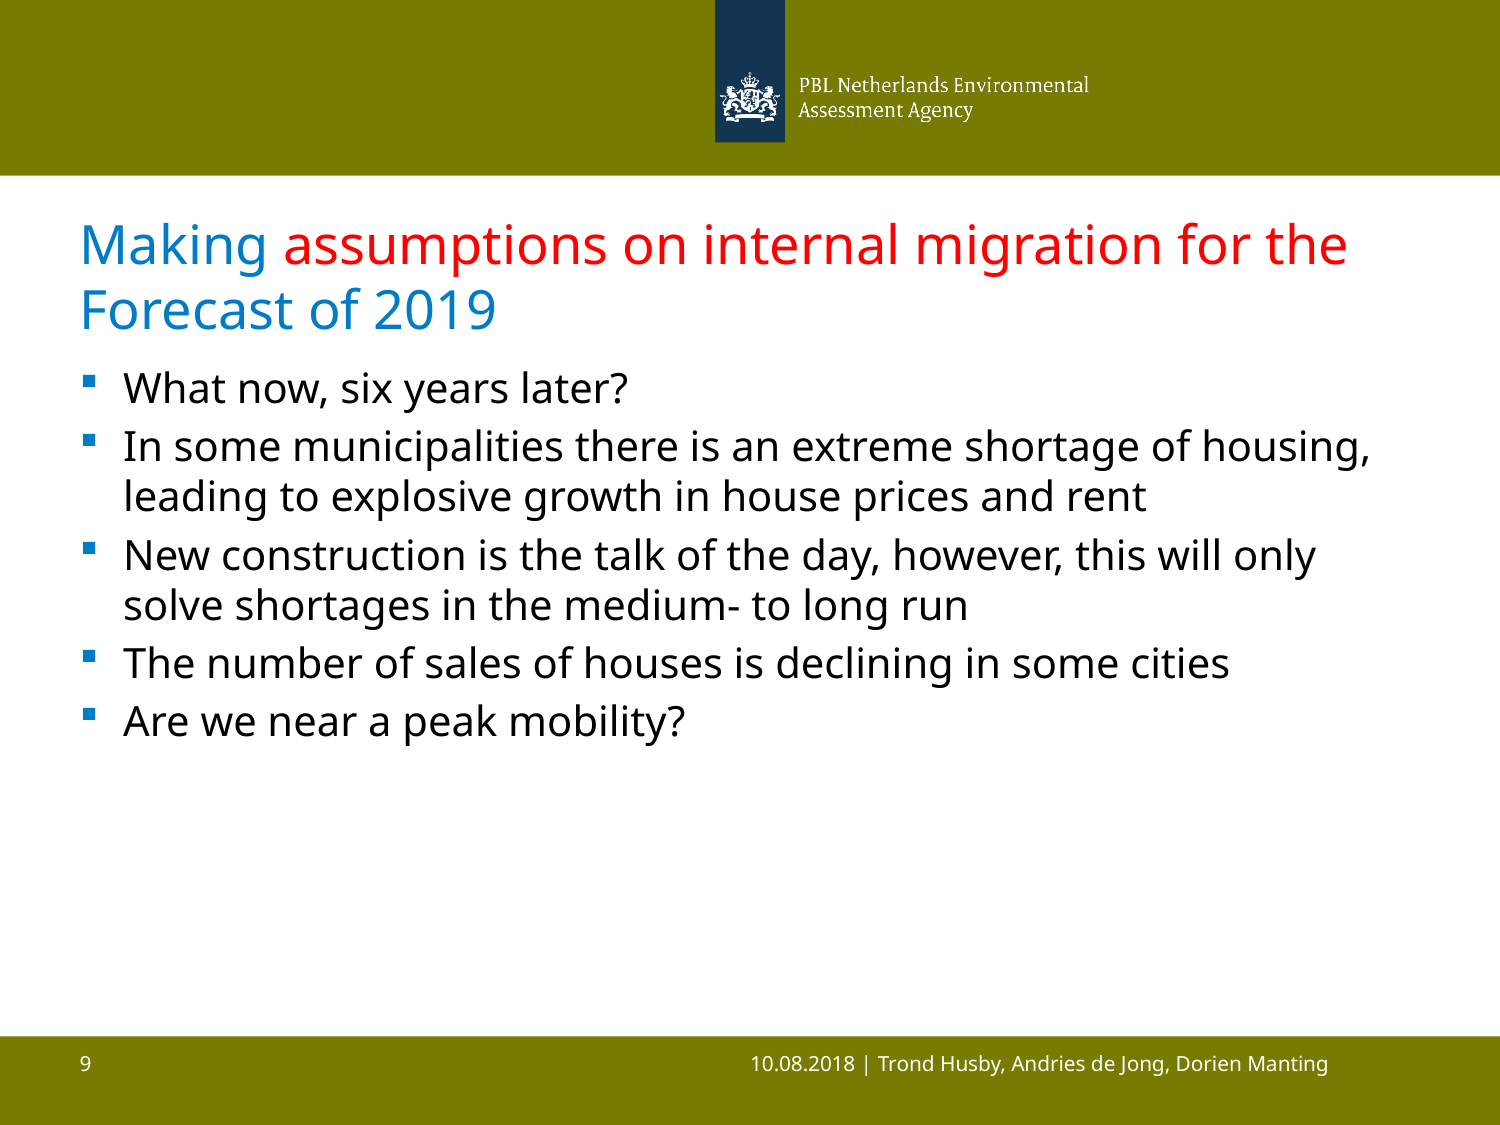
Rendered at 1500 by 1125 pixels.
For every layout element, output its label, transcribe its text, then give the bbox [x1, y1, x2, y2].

title Making assumptions on internal migration for the Forecast of 2019 [79, 210, 1421, 284]
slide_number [750, 1050, 1421, 1075]
picture [242, 0, 1257, 158]
slide_number 9 [79, 1051, 139, 1075]
list What now, six years later? In some municipalities there is an extreme shortage of housing, leading to explosive growth in house prices and rent New construction is the talk of the day, however, this will only solve shortages in the medium- to long run The number of sales of houses is declining in some cities Are we near a peak mobility? [79, 361, 1421, 1005]
